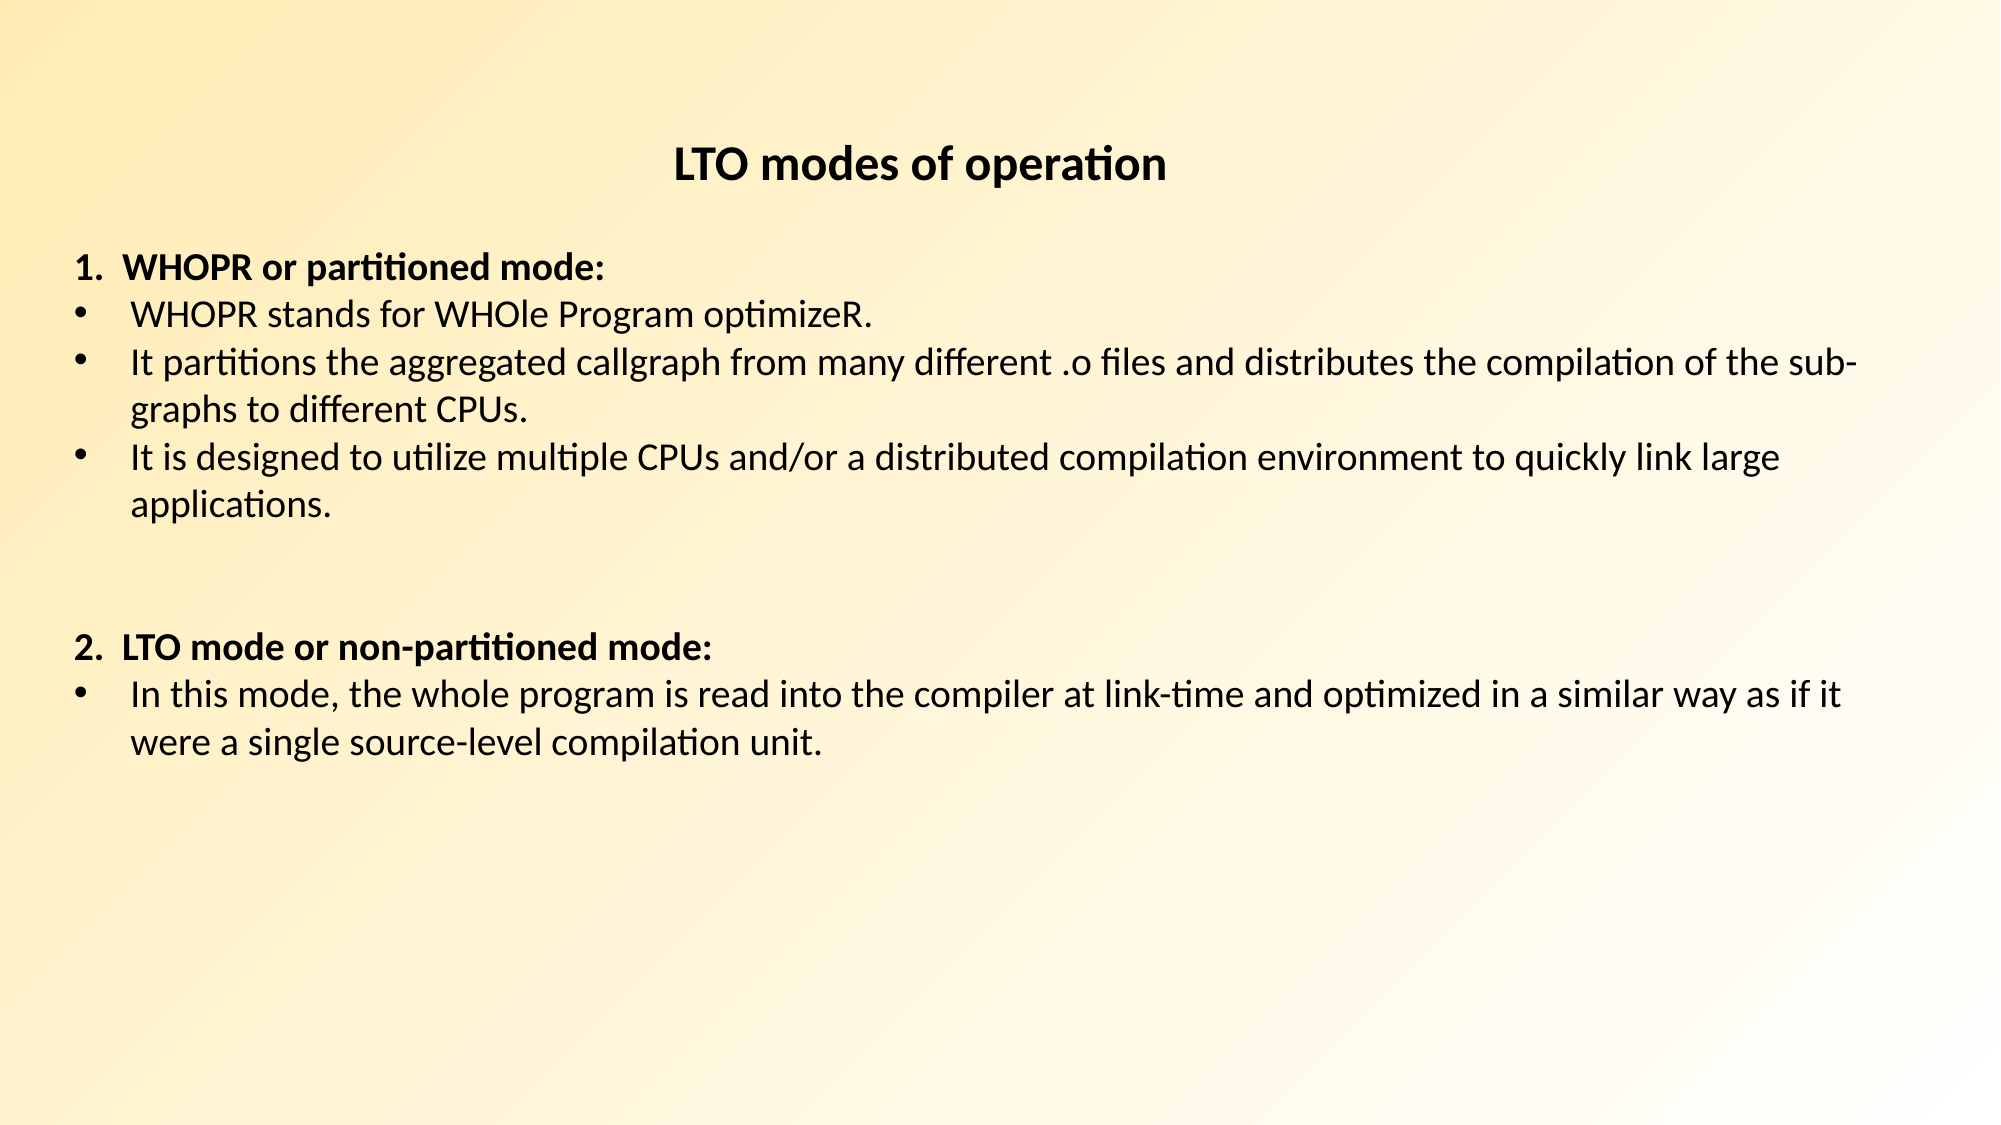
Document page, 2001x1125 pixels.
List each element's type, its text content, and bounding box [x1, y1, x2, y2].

text_box LTO modes of operation 1. WHOPR or partitioned mode: WHOPR stands for WHOle Program optimizeR. It partitions the aggregated callgraph from many different .o files and distributes the compilation of the sub-graphs to different CPUs. It is designed to utilize multiple CPUs and/or a distributed compilation environment to quickly link large applications. 2. LTO mode or non-partitioned mode: In this mode, the whole program is read into the compiler at link-time and optimized in a similar way as if it were a single source-level compilation unit. [59, 123, 1907, 771]
list [57, 75, 1941, 1082]
